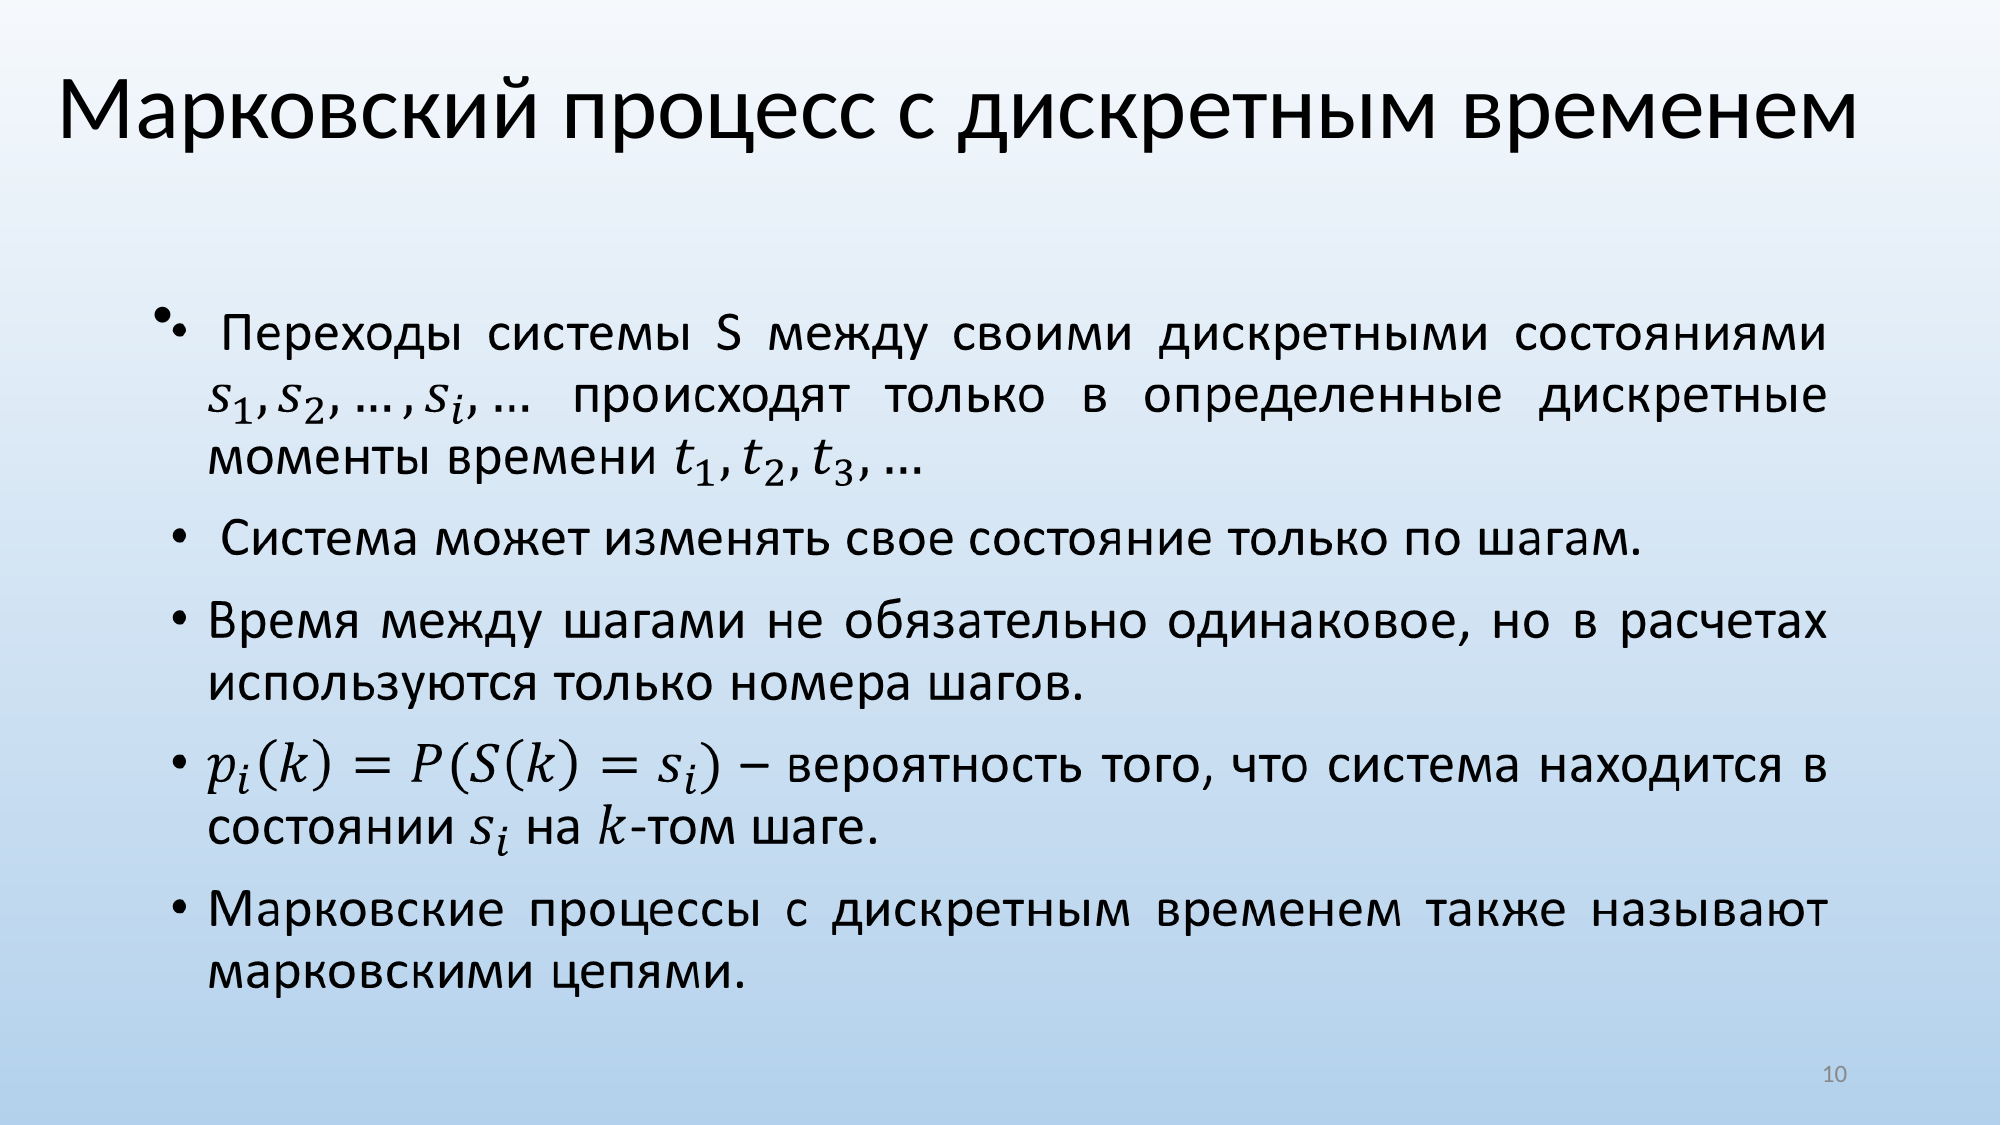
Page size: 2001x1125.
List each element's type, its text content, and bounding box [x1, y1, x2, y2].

slide_number ‹#› [1412, 1042, 1863, 1103]
list [137, 279, 1863, 1125]
title Марковский процесс с дискретным временем [41, 0, 1959, 218]
